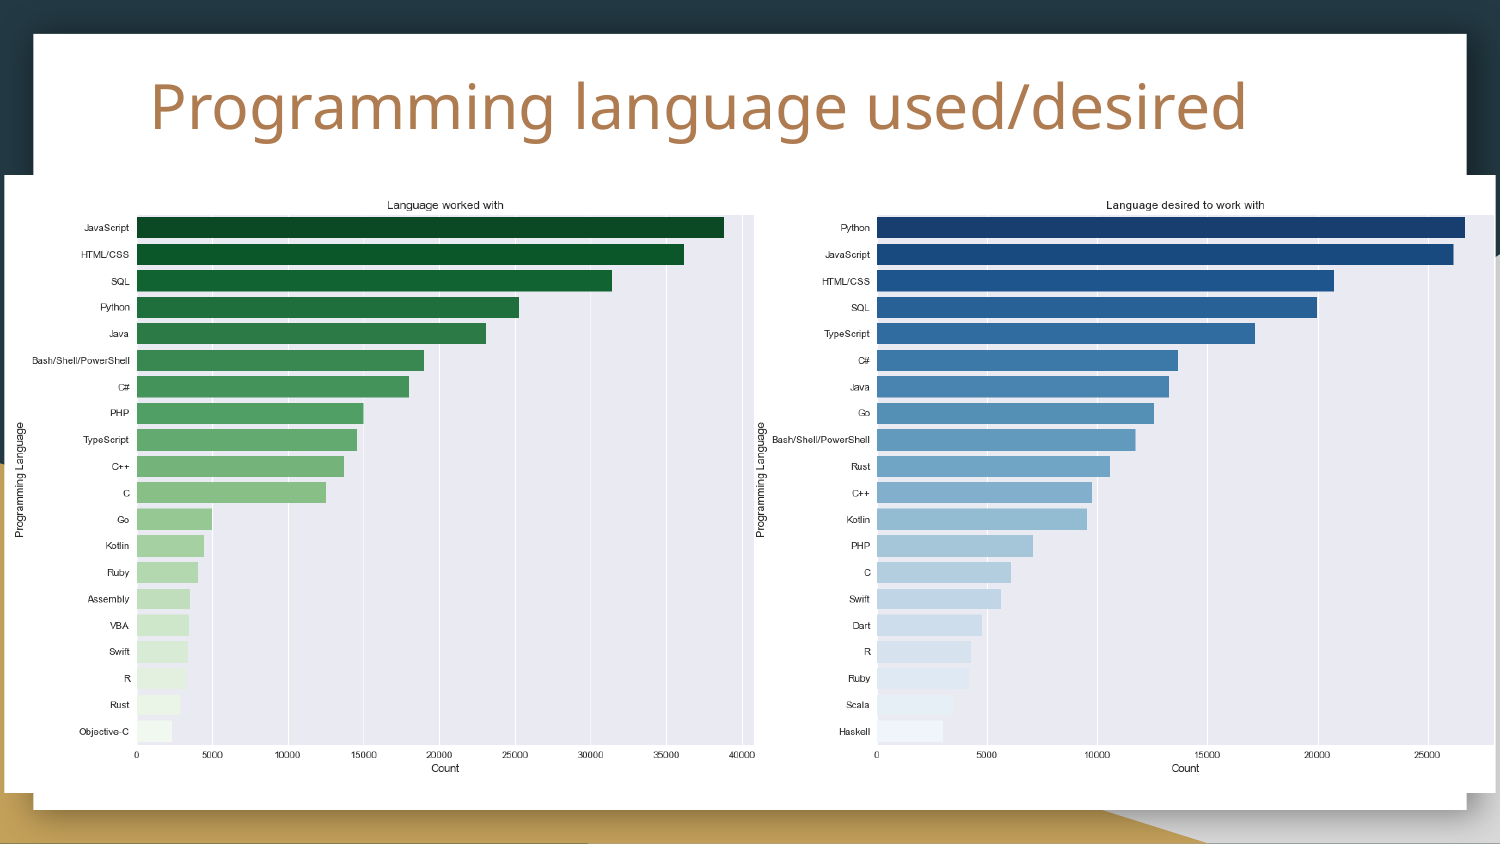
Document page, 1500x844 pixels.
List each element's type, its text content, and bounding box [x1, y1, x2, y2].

title Programming language used/desired [134, 48, 1366, 173]
picture [3, 174, 1496, 794]
